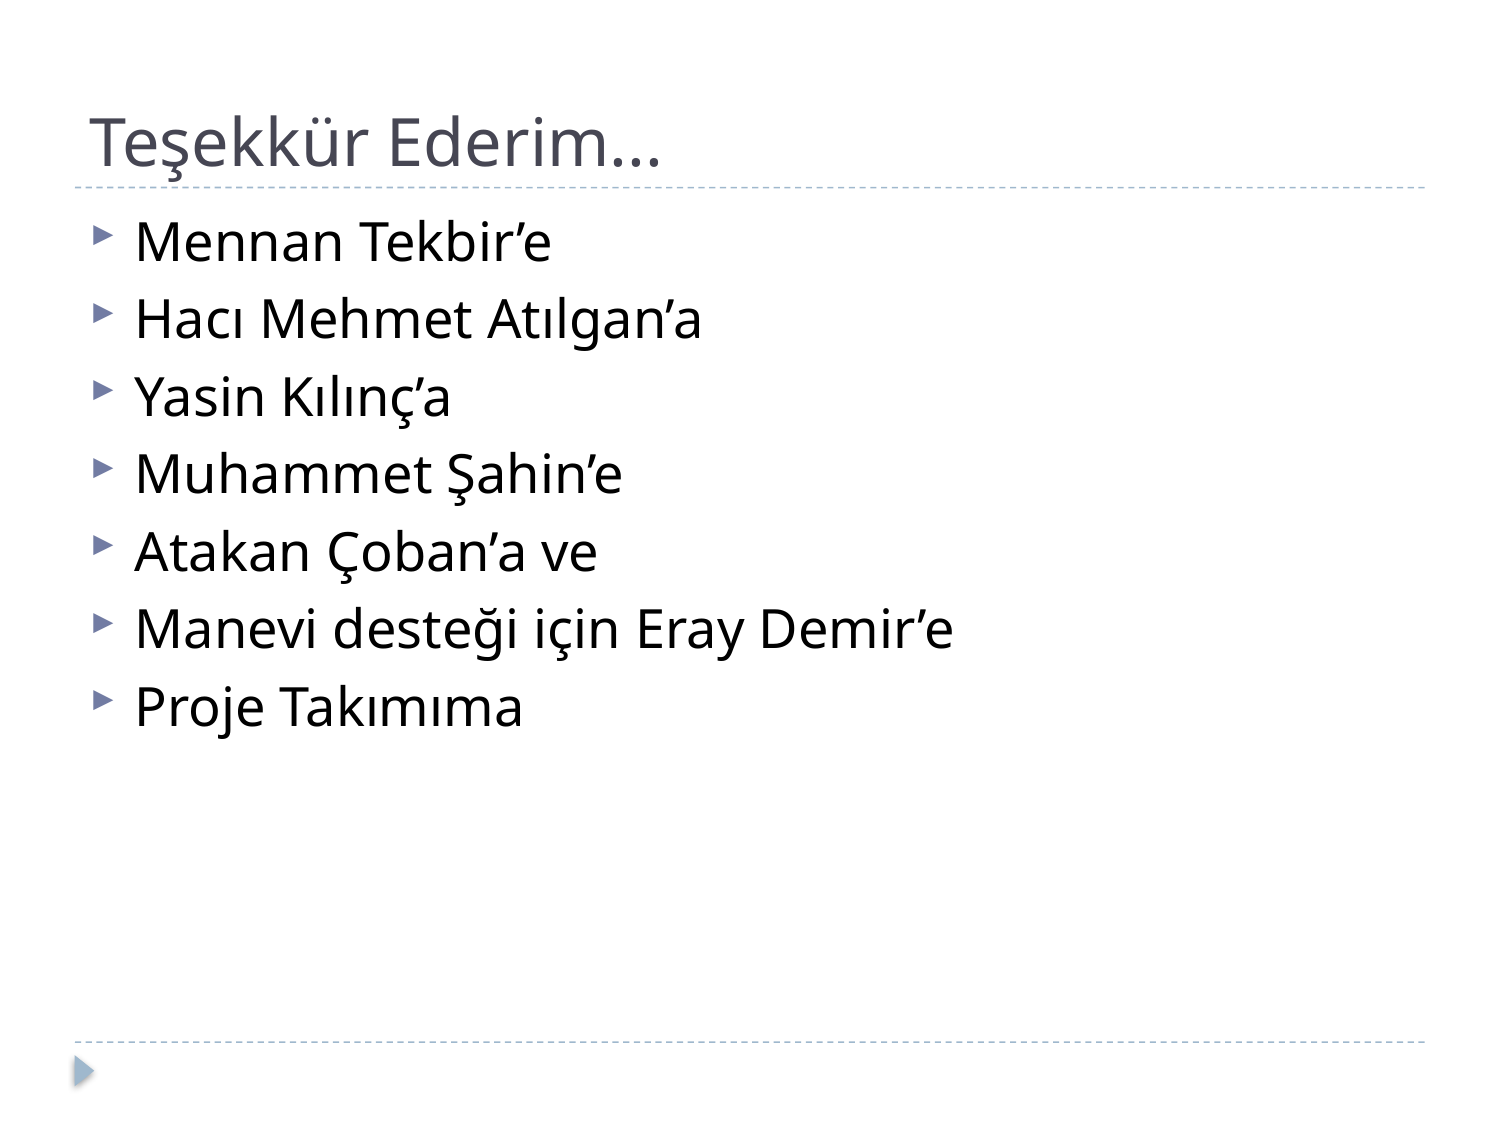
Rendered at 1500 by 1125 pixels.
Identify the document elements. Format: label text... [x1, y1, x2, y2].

list Mennan Tekbir’e Hacı Mehmet Atılgan’a Yasin Kılınç’a Muhammet Şahin’e Atakan Çoban’a ve Manevi desteği için Eray Demir’e Proje Takımıma [75, 200, 1425, 1010]
title Teşekkür Ederim... [75, 24, 1425, 188]
